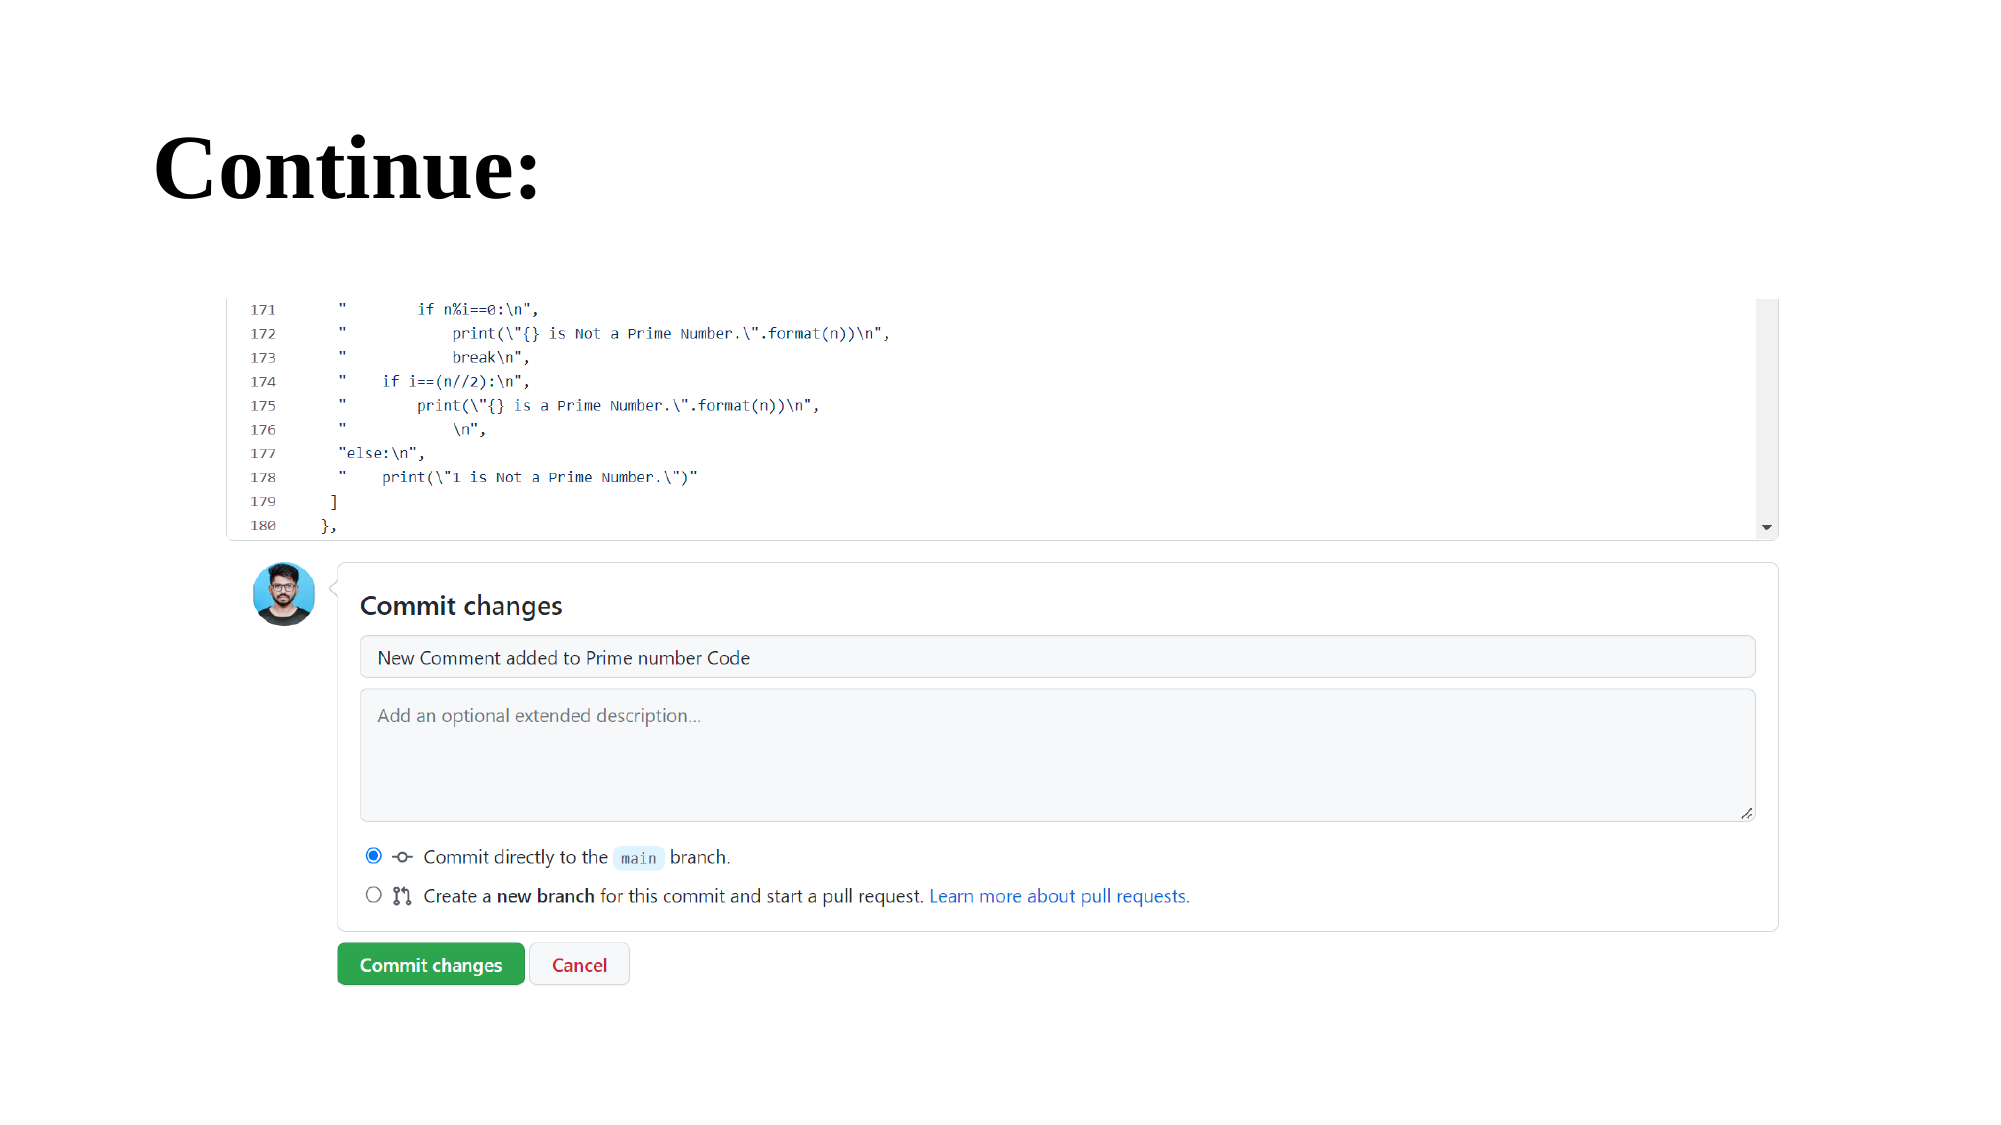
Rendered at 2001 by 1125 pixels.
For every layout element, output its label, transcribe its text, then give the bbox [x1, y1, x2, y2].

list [204, 299, 1796, 1014]
title Continue: [137, 59, 1863, 278]
